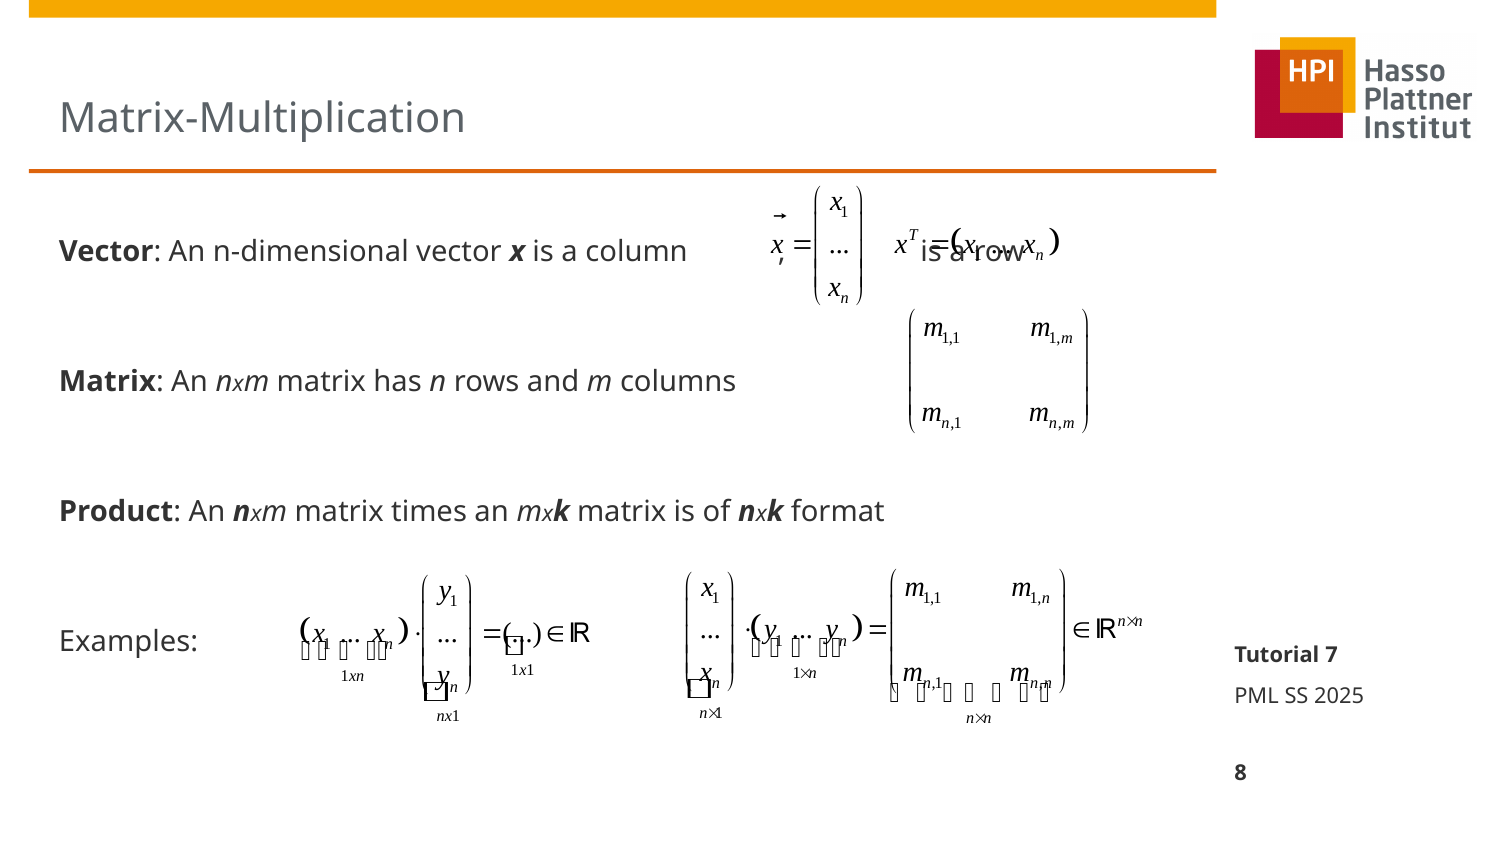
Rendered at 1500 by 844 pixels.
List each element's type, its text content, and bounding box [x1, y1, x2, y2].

slide_number 8 [1216, 758, 1471, 788]
footer Tutorial 7 [1216, 584, 1471, 670]
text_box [889, 222, 1064, 271]
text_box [903, 302, 1097, 441]
title Matrix-Multiplication [58, 17, 1187, 170]
list Vector: An n-dimensional vector x is a column , is a row Matrix: An nxm matrix has n rows and m columns Product: An nxm matrix times an mxk matrix is of nxk format Examples: [58, 203, 1187, 788]
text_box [765, 179, 872, 313]
slide_number PML SS 2025 [1216, 681, 1471, 758]
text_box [679, 562, 1150, 730]
picture [1252, 33, 1477, 142]
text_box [295, 568, 597, 728]
